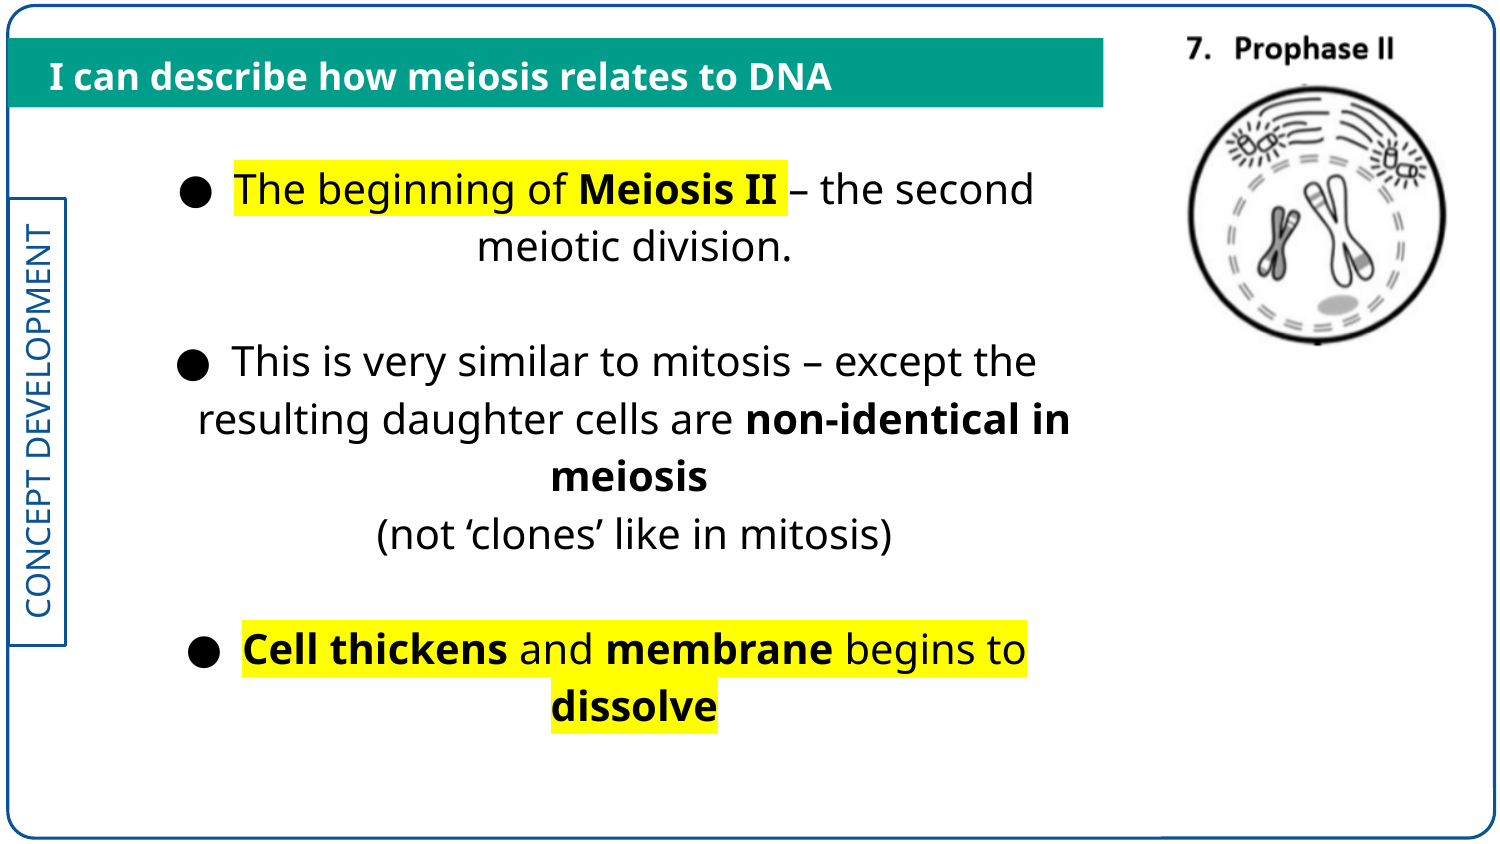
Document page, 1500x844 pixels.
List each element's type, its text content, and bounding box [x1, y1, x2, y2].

subtitle I can describe how meiosis relates to DNA [15, 43, 1097, 101]
list The beginning of Meiosis II – the second meiotic division. This is very similar to mitosis – except the resulting daughter cells are non-identical in meiosis (not ‘clones’ like in mitosis) Cell thickens and membrane begins to dissolve [90, 139, 1104, 807]
picture [1180, 20, 1455, 354]
